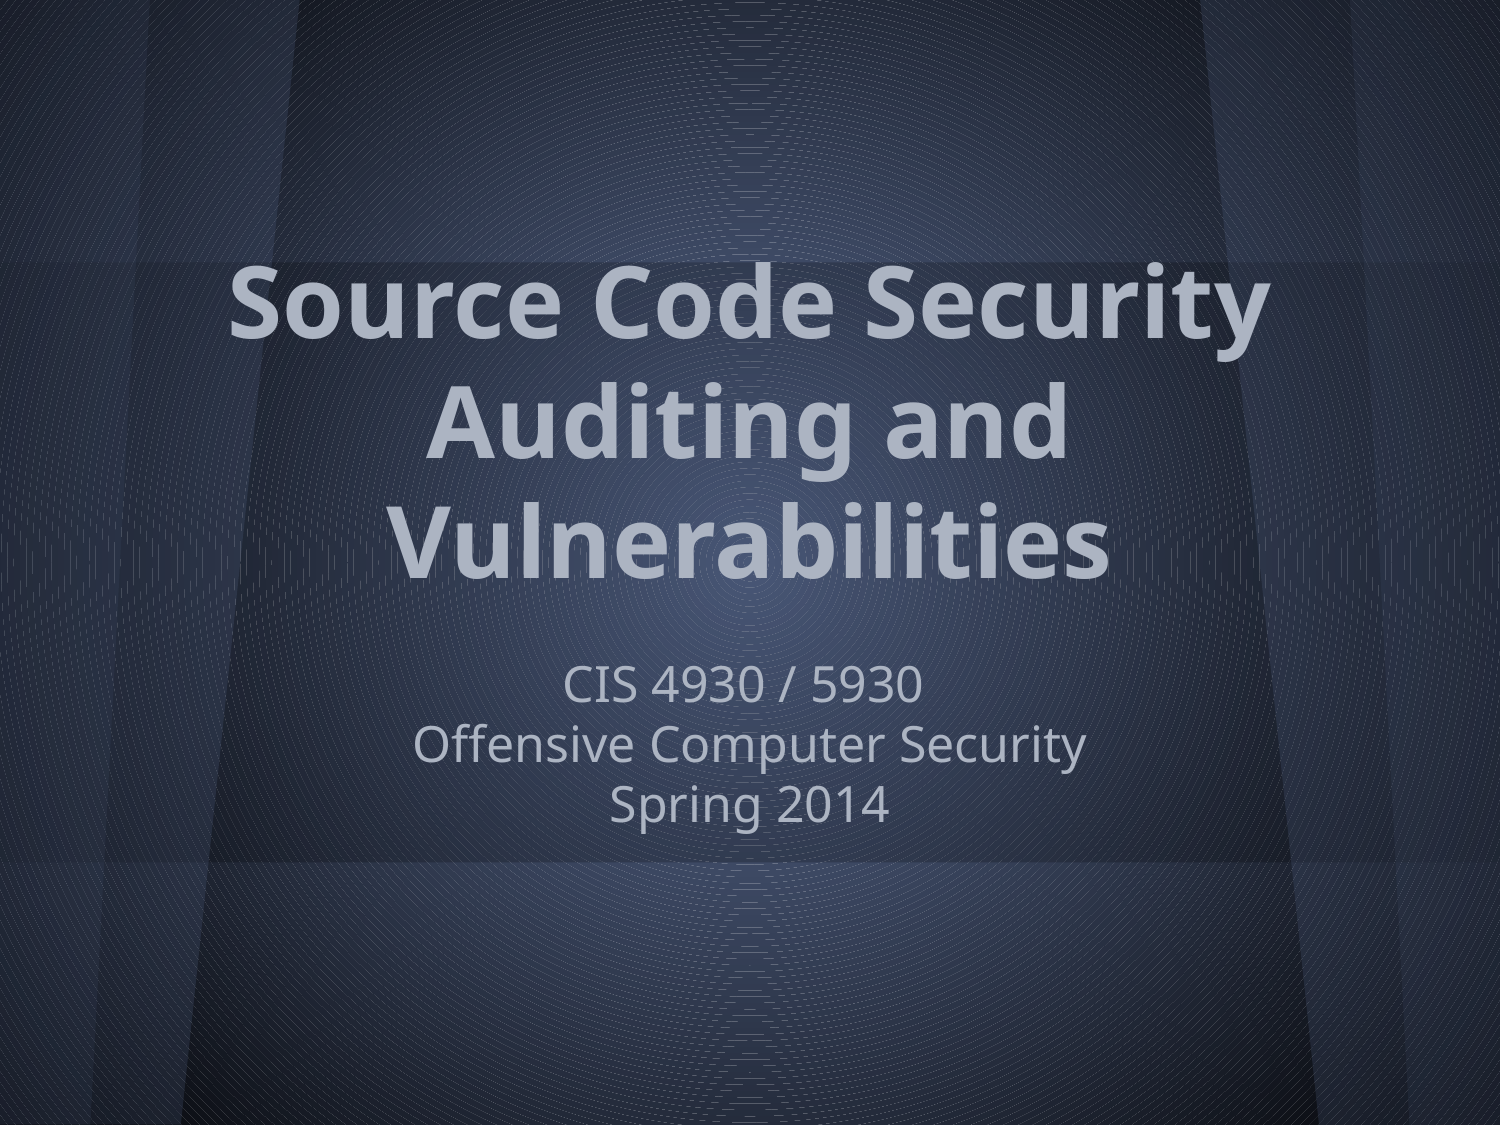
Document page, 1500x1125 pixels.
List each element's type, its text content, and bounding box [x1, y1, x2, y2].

title Source Code Security Auditing and Vulnerabilities [112, 342, 1388, 614]
subtitle CIS 4930 / 5930 Offensive Computer Security Spring 2014 [112, 637, 1388, 782]
